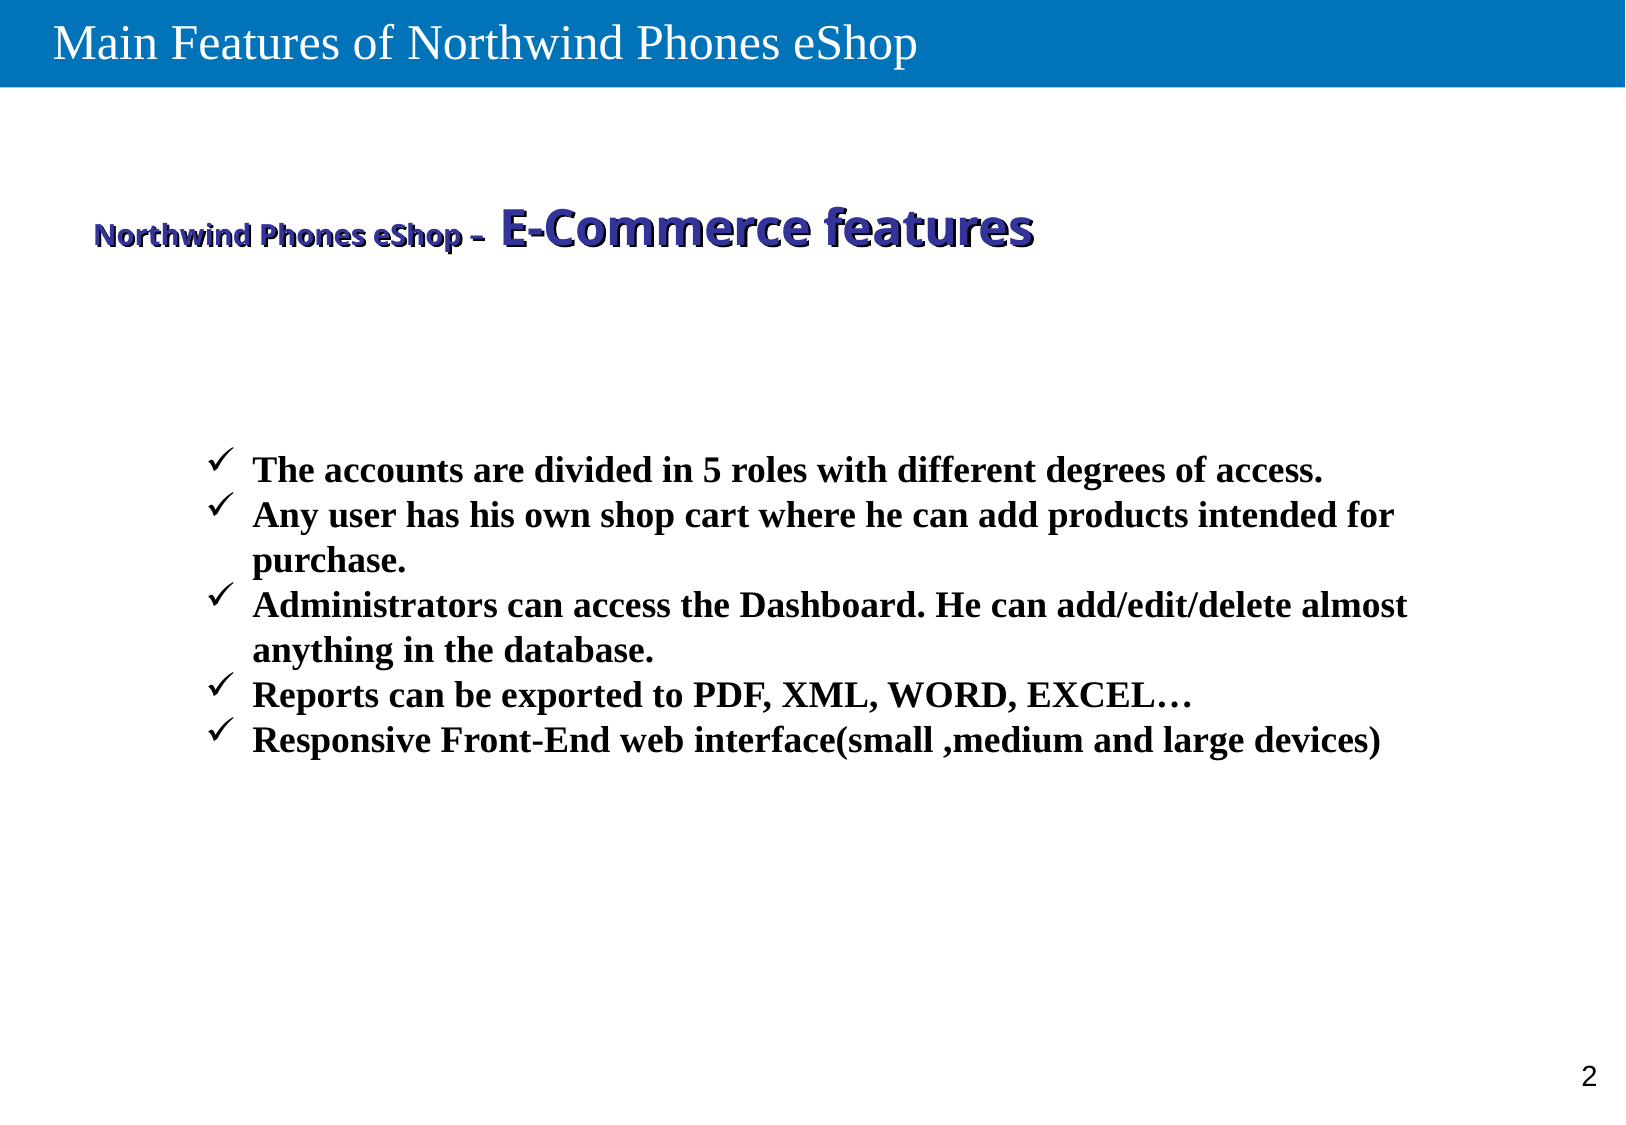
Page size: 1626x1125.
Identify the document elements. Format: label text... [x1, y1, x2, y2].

slide_number 2 [1233, 1049, 1613, 1113]
text_box The accounts are divided in 5 roles with different degrees of access. Any user has his own shop cart where he can add products intended for purchase. Administrators can access the Dashboard. He can add/edit/delete almost anything in the database. Reports can be exported to PDF, XML, WORD, EXCEL… Responsive Front-End web interface(small ,medium and large devices) [115, 437, 1506, 768]
title Main Features of Northwind Phones eShop [37, 26, 1450, 114]
text_box Northwind Phones eShop – E-Commerce features [78, 187, 1543, 263]
